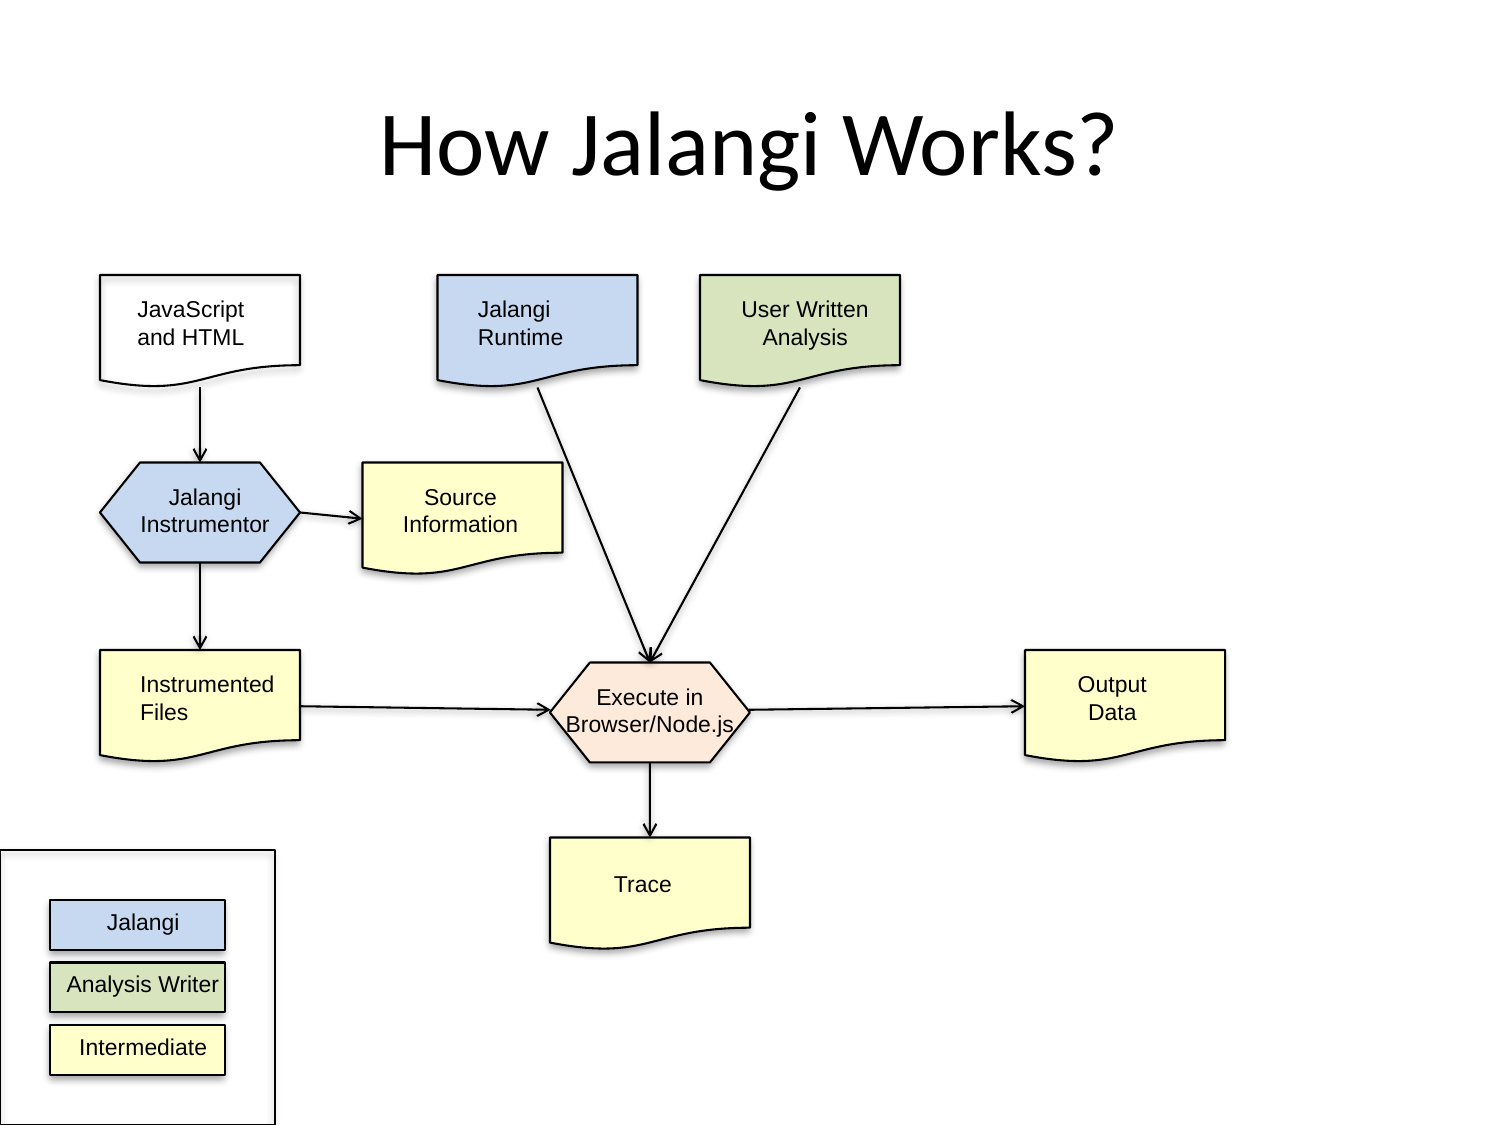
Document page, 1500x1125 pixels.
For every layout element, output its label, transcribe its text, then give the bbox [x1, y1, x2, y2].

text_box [749, 705, 1026, 711]
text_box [299, 512, 363, 519]
text_box [1024, 649, 1226, 762]
text_box [699, 274, 901, 381]
text_box Execute in Browser/Node.js [550, 674, 749, 745]
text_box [649, 379, 801, 663]
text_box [537, 379, 648, 663]
text_box Output Data [1062, 662, 1162, 733]
text_box Jalangi Instrumentor [125, 474, 285, 545]
text_box [361, 461, 532, 575]
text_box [299, 705, 551, 711]
text_box [549, 836, 751, 950]
text_box [285, 492, 299, 533]
text_box Trace [599, 862, 687, 905]
text_box [0, 849, 276, 1125]
text_box [99, 649, 301, 762]
text_box Jalangi Runtime [463, 287, 579, 358]
text_box [436, 274, 639, 387]
text_box [99, 274, 301, 387]
text_box User Written Analysis [726, 287, 884, 358]
text_box [99, 479, 275, 564]
text_box [574, 745, 725, 764]
text_box Instrumented Files [125, 662, 290, 733]
title How Jalangi Works? [75, 45, 1425, 233]
text_box JavaScript and HTML [122, 287, 266, 358]
text_box [129, 461, 271, 474]
text_box Source Information [387, 474, 532, 545]
